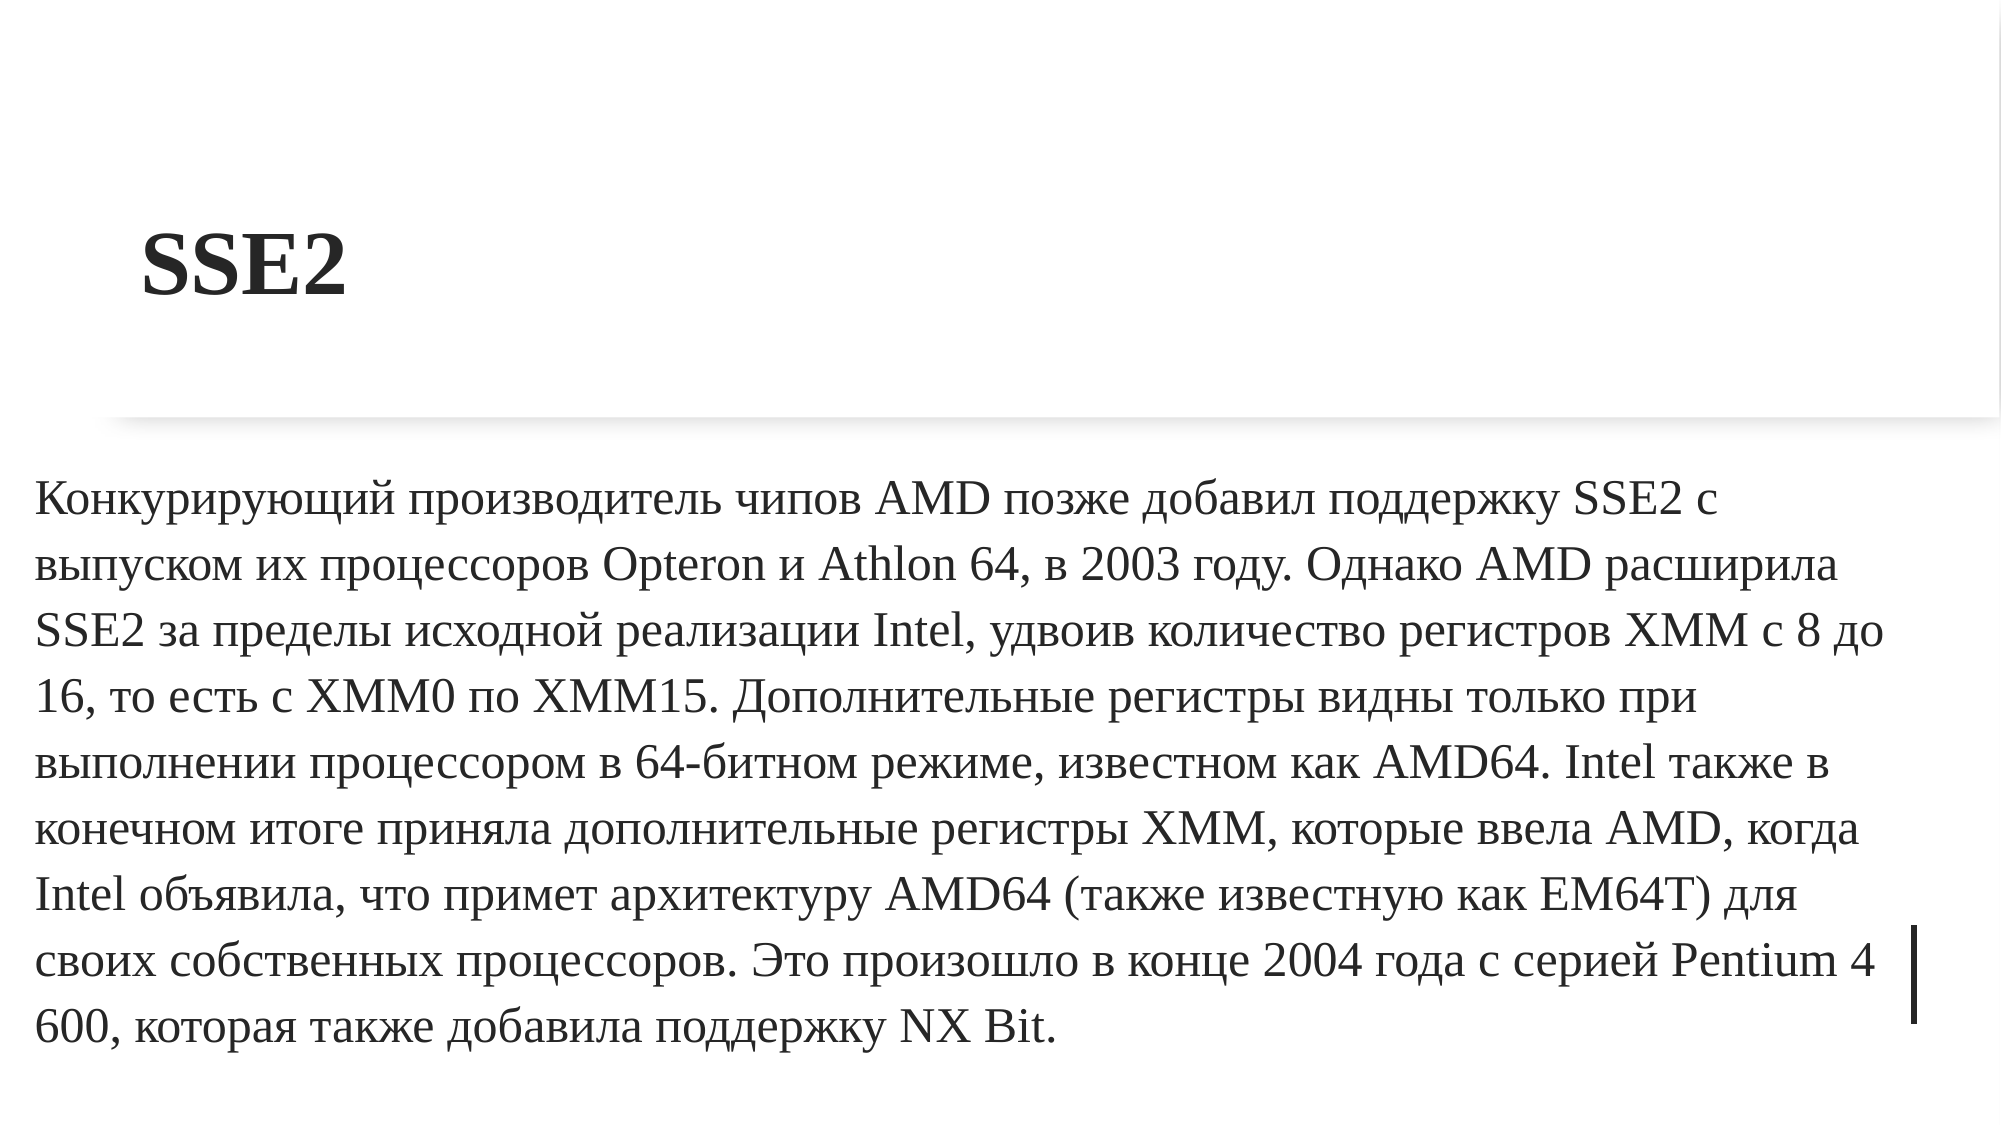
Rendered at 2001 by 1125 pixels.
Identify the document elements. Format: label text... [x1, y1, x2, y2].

list Конкурирующий производитель чипов AMD позже добавил поддержку SSE2 с выпуском их процессоров Opteron и Athlon 64, в 2003 году. Однако AMD расширила SSE2 за пределы исходной реализации Intel, удвоив количество регистров XMM с 8 до 16, то есть с XMM0 по XMM15. Дополнительные регистры видны только при выполнении процессором в 64-битном режиме, известном как AMD64. Intel также в конечном итоге приняла дополнительные регистры XMM, которые ввела AMD, когда Intel объявила, что примет архитектуру AMD64 (также известную как EM64T) для своих собственных процессоров. Это произошло в конце 2004 года с серией Pentium 4 600, которая также добавила поддержку NX Bit. [19, 451, 1934, 987]
title SSE2 [124, 140, 1828, 376]
